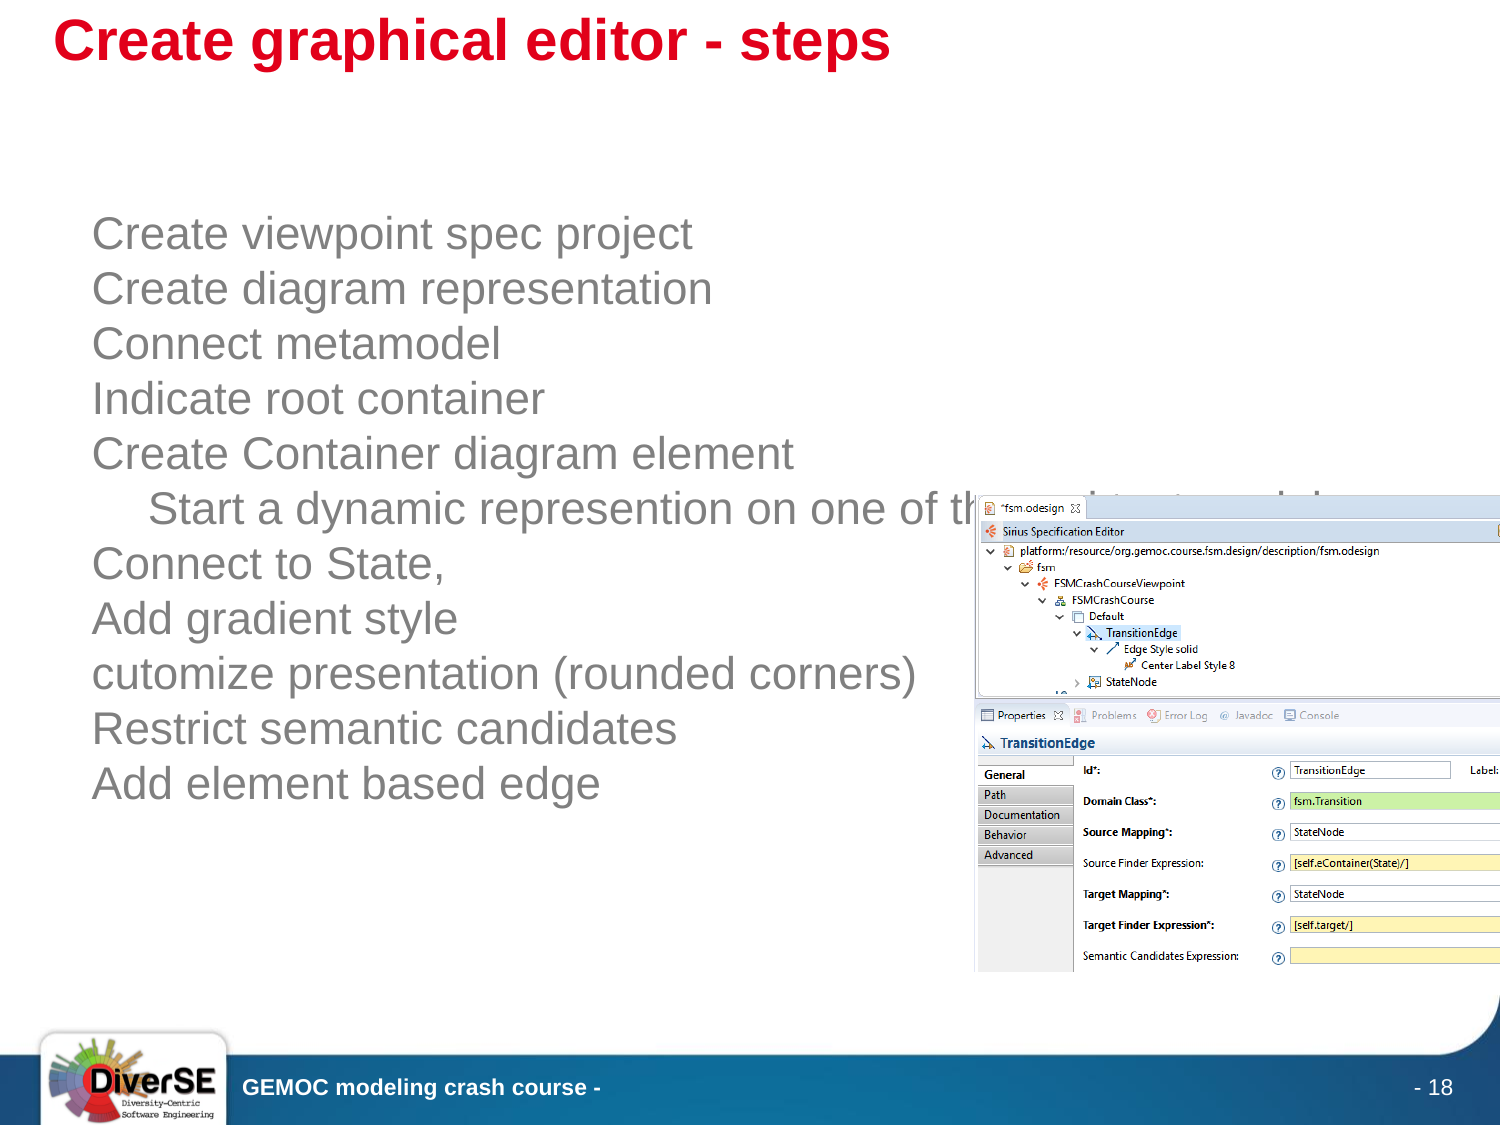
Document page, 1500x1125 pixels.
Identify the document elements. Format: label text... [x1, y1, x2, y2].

picture [0, 495, 1500, 1125]
list Create viewpoint spec project Create diagram representation Connect metamodel Indicate root container Create Container diagram element Start a dynamic represention on one of the xmi test models Connect to State, Add gradient style cutomize presentation (rounded corners) Restrict semantic candidates Add element based edge [76, 196, 1436, 1000]
title Create graphical editor - steps [52, 18, 1459, 126]
footer GEMOC modeling crash course - [242, 1064, 1078, 1110]
slide_number - 18 [1413, 1064, 1500, 1110]
